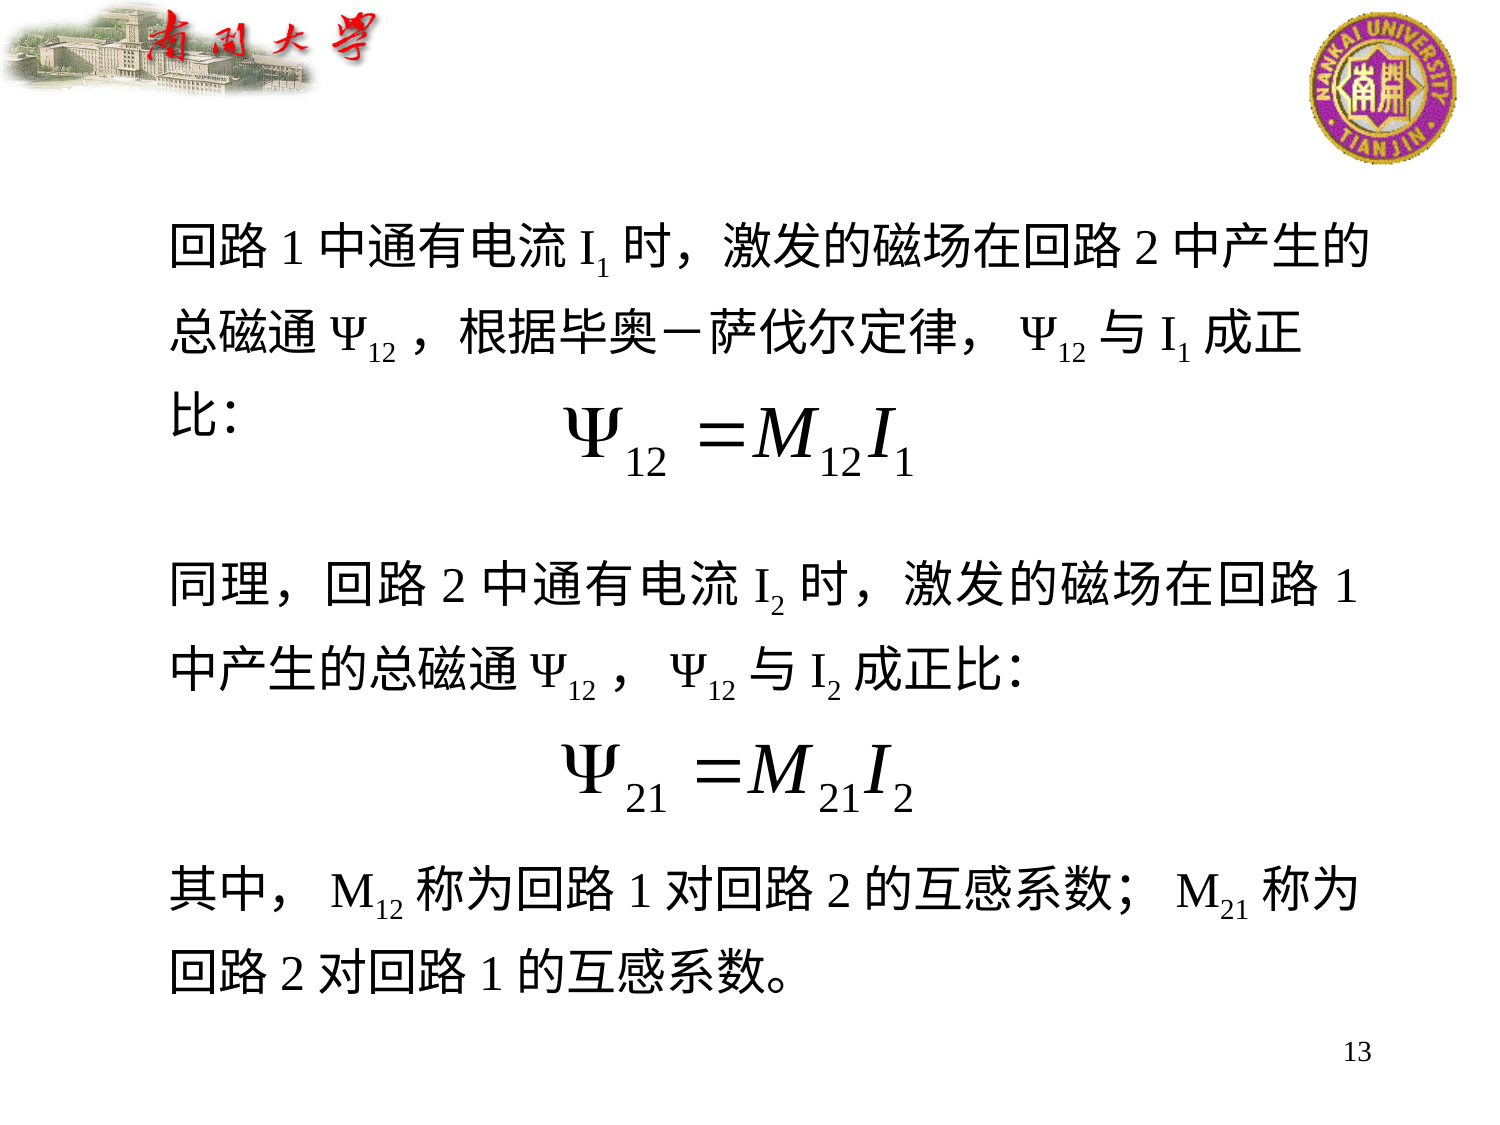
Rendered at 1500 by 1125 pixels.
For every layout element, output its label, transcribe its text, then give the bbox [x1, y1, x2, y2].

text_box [549, 720, 928, 831]
picture [0, 0, 388, 100]
picture [1262, 0, 1500, 178]
text_box 同理，回路2中通有电流I2时，激发的磁场在回路1中产生的总磁通Ψ12，Ψ12与I2成正比： [153, 528, 1386, 714]
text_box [552, 382, 924, 496]
slide_number 13 [1074, 1024, 1388, 1101]
text_box 其中，M12称为回路1对回路2的互感系数；M21称为回路2对回路1的互感系数。 [153, 832, 1406, 1008]
text_box 回路1中通有电流I1时，激发的磁场在回路2中产生的总磁通Ψ12，根据毕奥－萨伐尔定律，Ψ12与I1成正比： [153, 190, 1406, 451]
